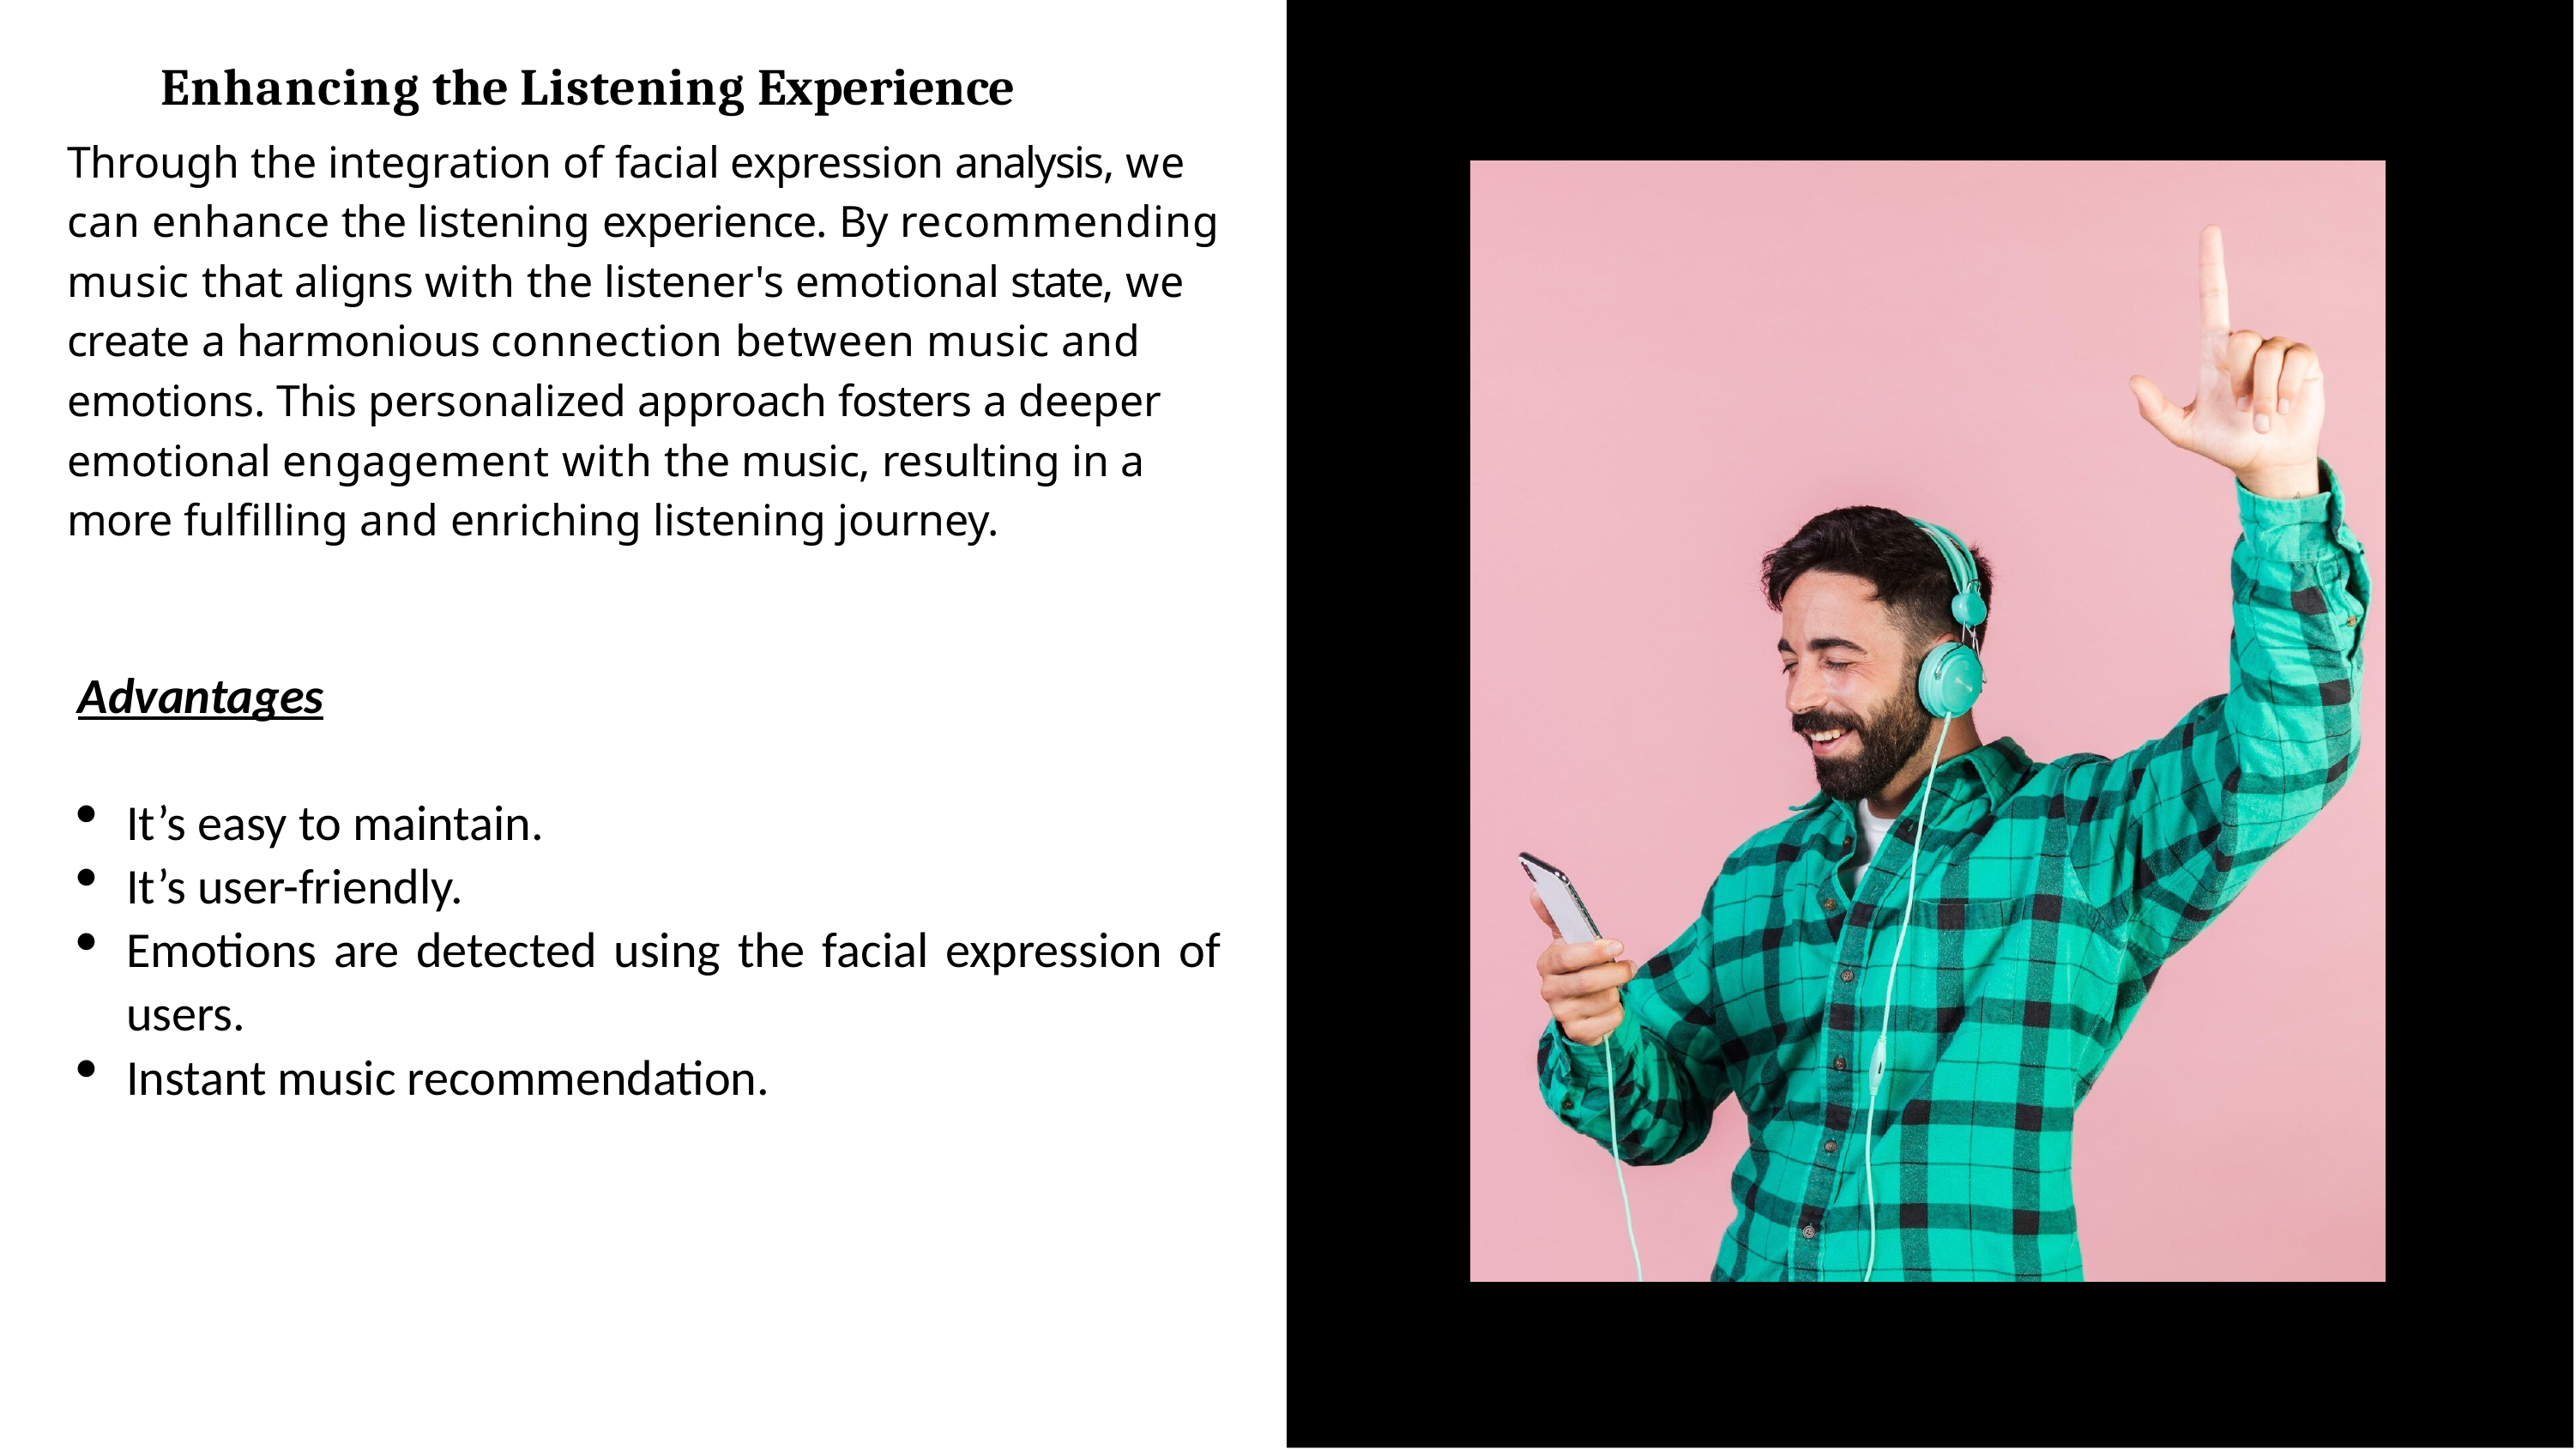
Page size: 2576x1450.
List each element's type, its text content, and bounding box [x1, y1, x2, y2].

title Enhancing the Listening Experience [65, 0, 1284, 295]
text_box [1286, 0, 2574, 1448]
text_box Through the integration of facial expression analysis, we can enhance the listening experience. By recommending music that aligns with the listener's emotional state, we create a harmonious connection between music and emotions. This personalized approach fosters a deeper emotional engagement with the music, resulting in a more fulfilling and enriching listening journey. [65, 124, 1234, 545]
text_box Advantages It’s easy to maintain. It’s user-friendly. Emotions are detected using the facial expression of users. Instant music recommendation. [65, 653, 1234, 1111]
